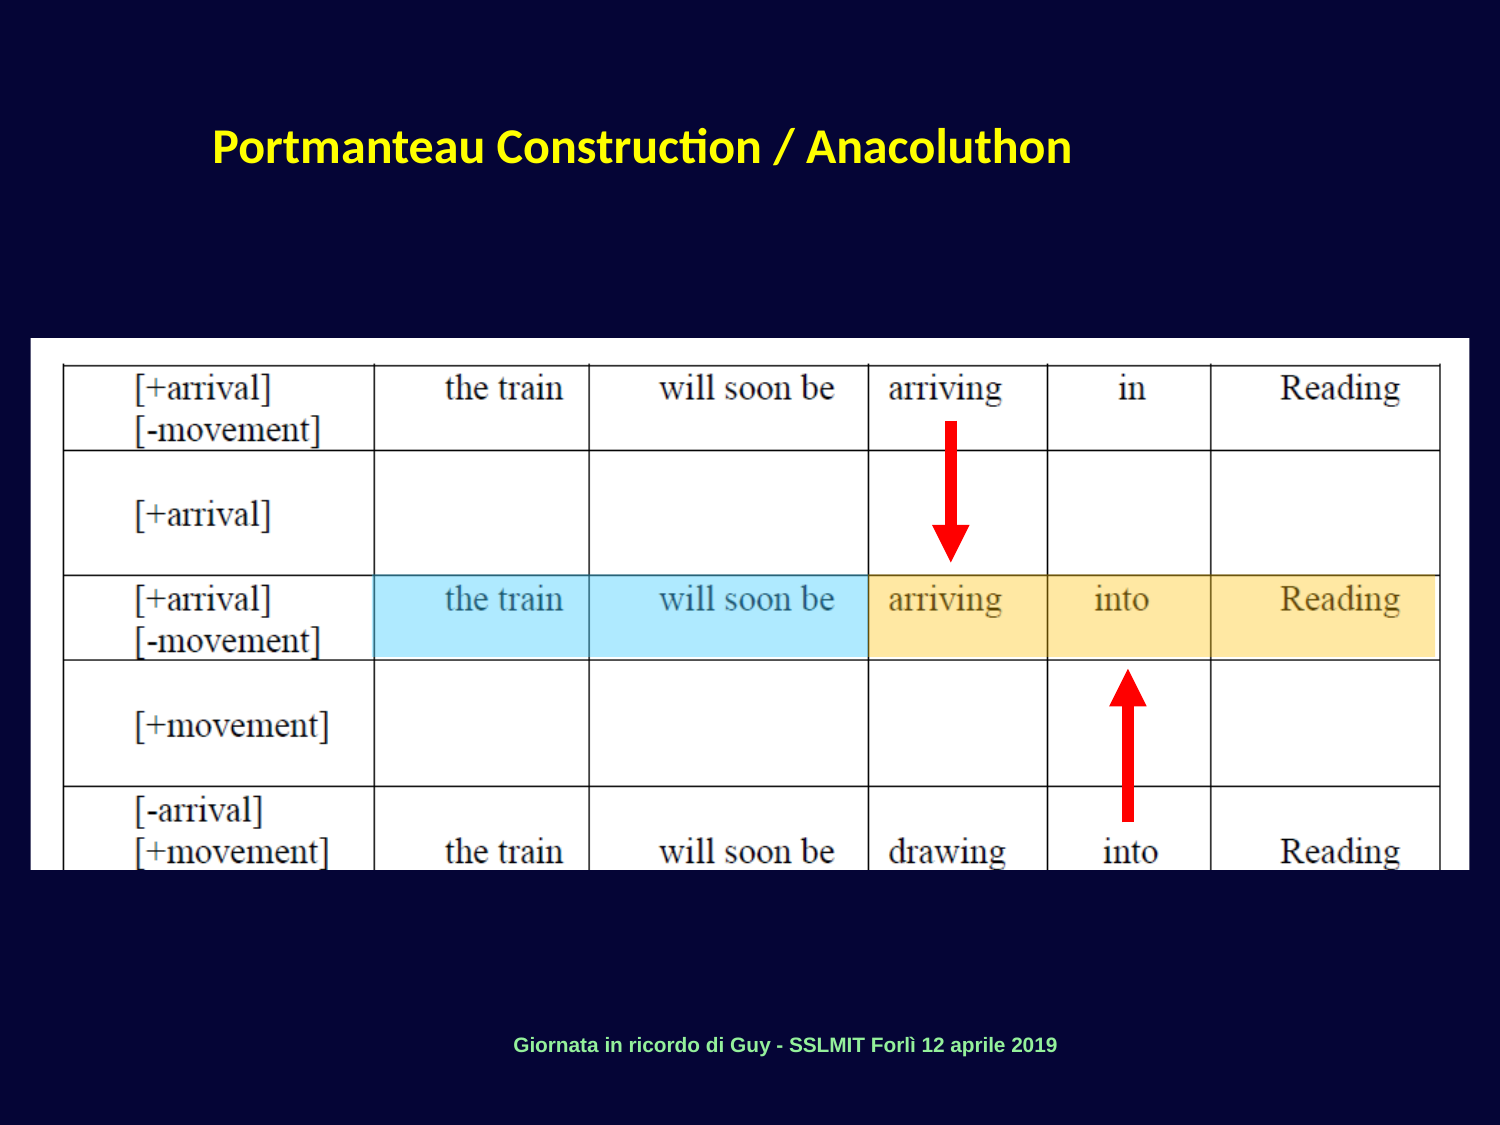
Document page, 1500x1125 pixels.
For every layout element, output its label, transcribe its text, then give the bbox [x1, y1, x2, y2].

picture [30, 337, 1470, 870]
footer Giornata in ricordo di Guy - SSLMIT Forlì 12 aprile 2019 [489, 1024, 1081, 1103]
title Portmanteau Construction / Anacoluthon [0, 54, 1286, 233]
